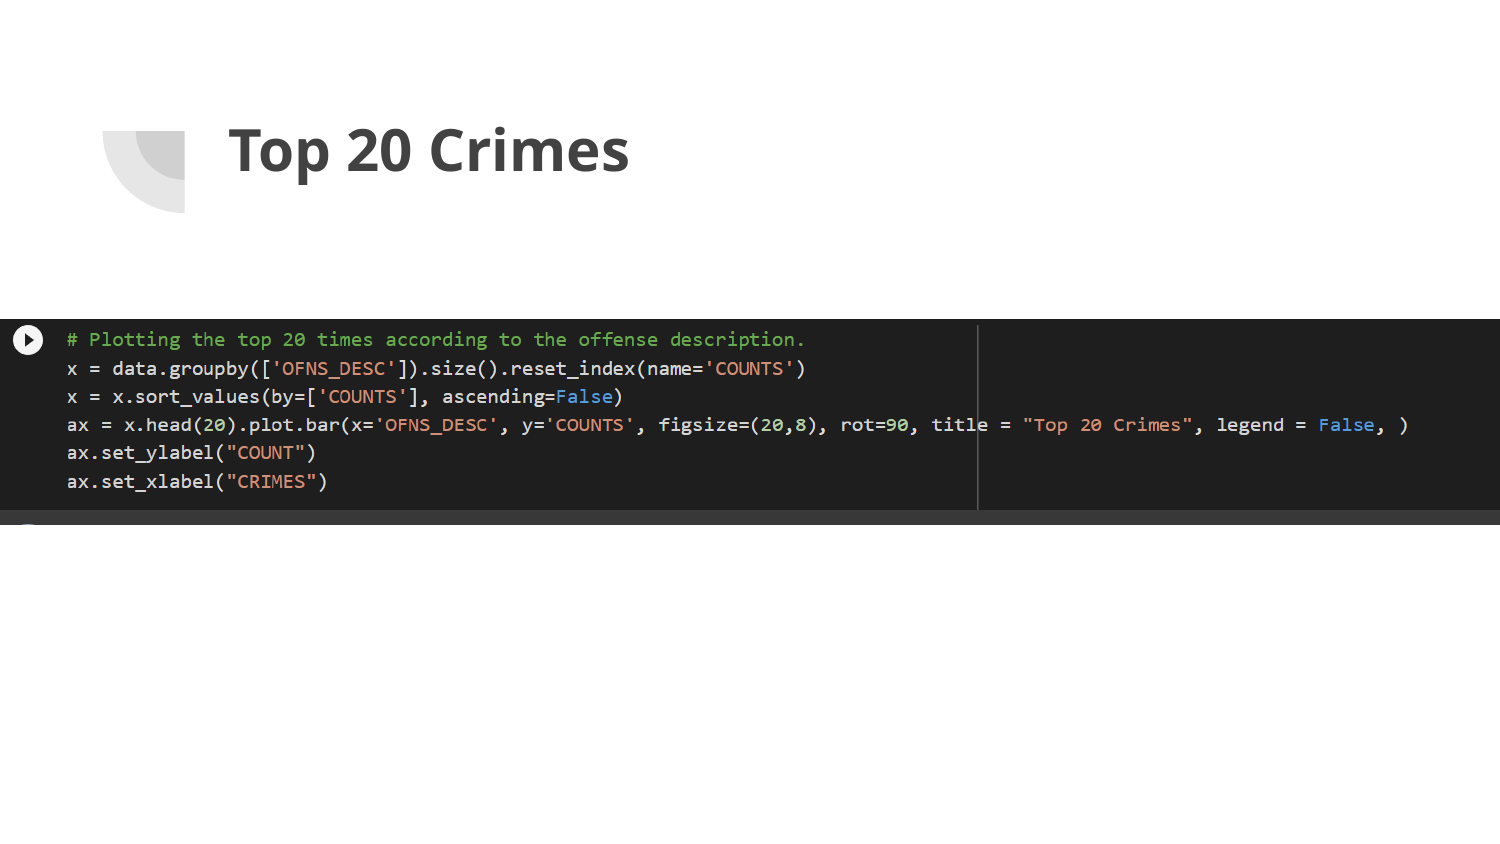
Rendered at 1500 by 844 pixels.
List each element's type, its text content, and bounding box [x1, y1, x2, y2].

picture [0, 319, 1500, 525]
title Top 20 Crimes [213, 98, 1368, 263]
